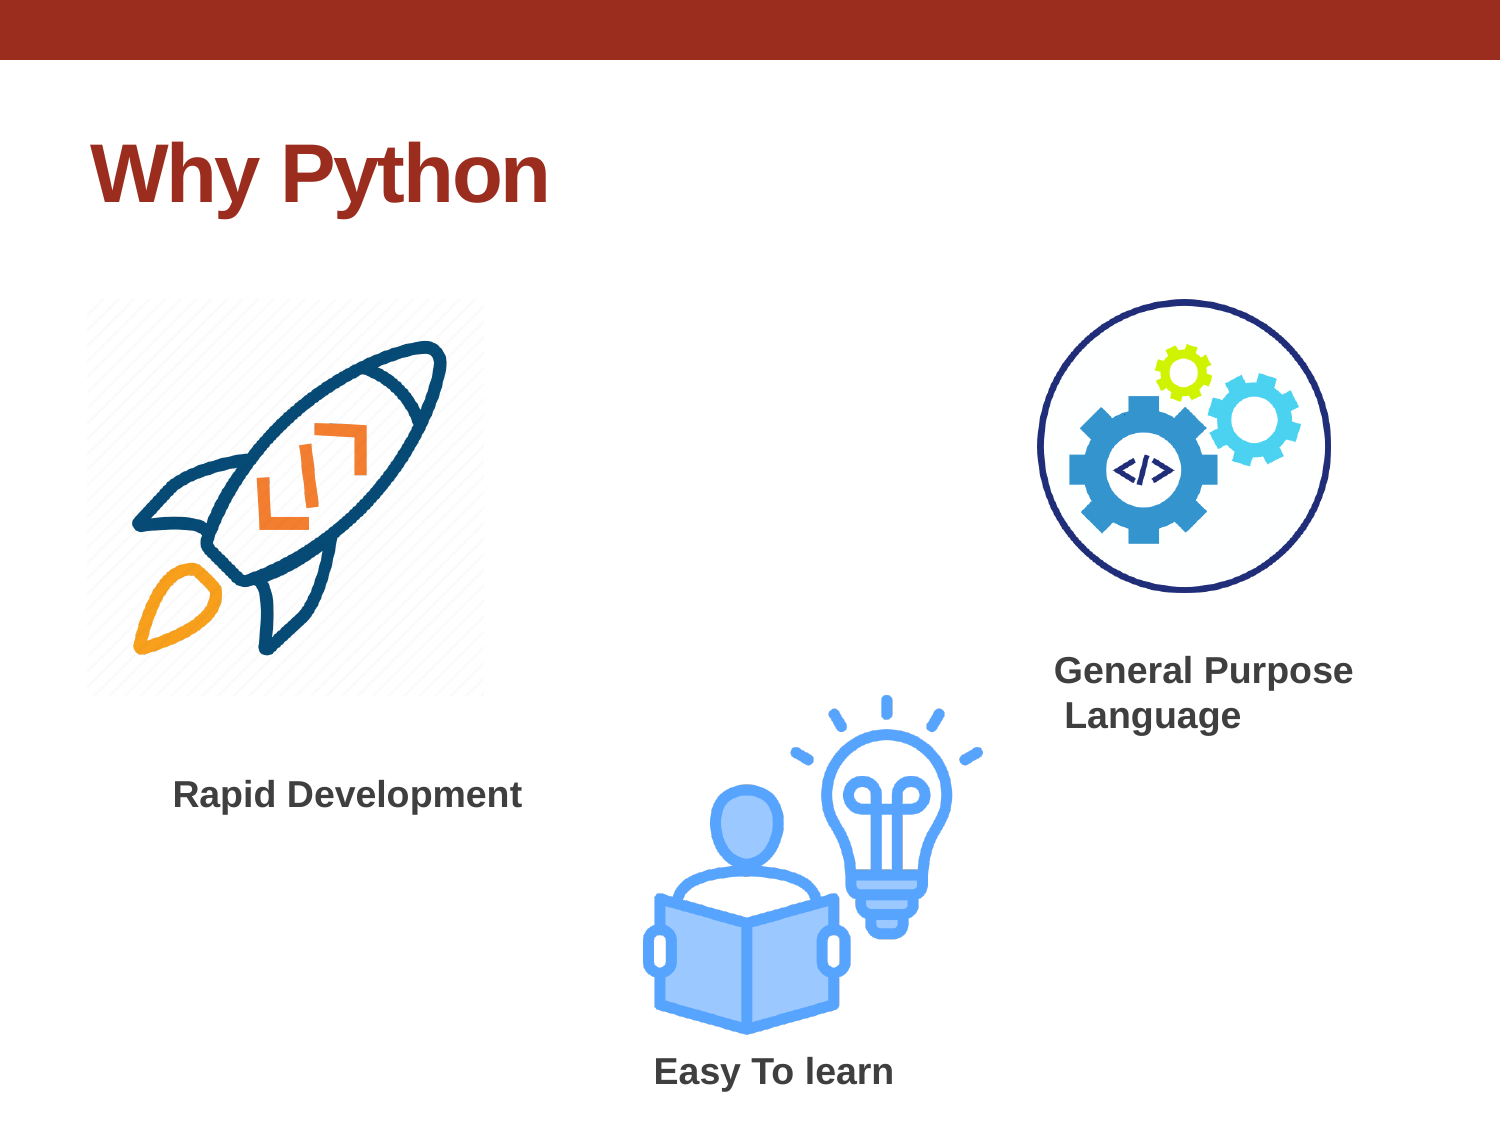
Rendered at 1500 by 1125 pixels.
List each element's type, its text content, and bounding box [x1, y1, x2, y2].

text_box General Purpose Language [1039, 638, 1369, 743]
text_box Rapid Development [157, 762, 538, 823]
title Why Python [75, 87, 1425, 250]
picture [637, 689, 988, 1040]
picture [87, 299, 484, 696]
picture [1037, 299, 1331, 593]
text_box Easy To learn [639, 1047, 910, 1100]
